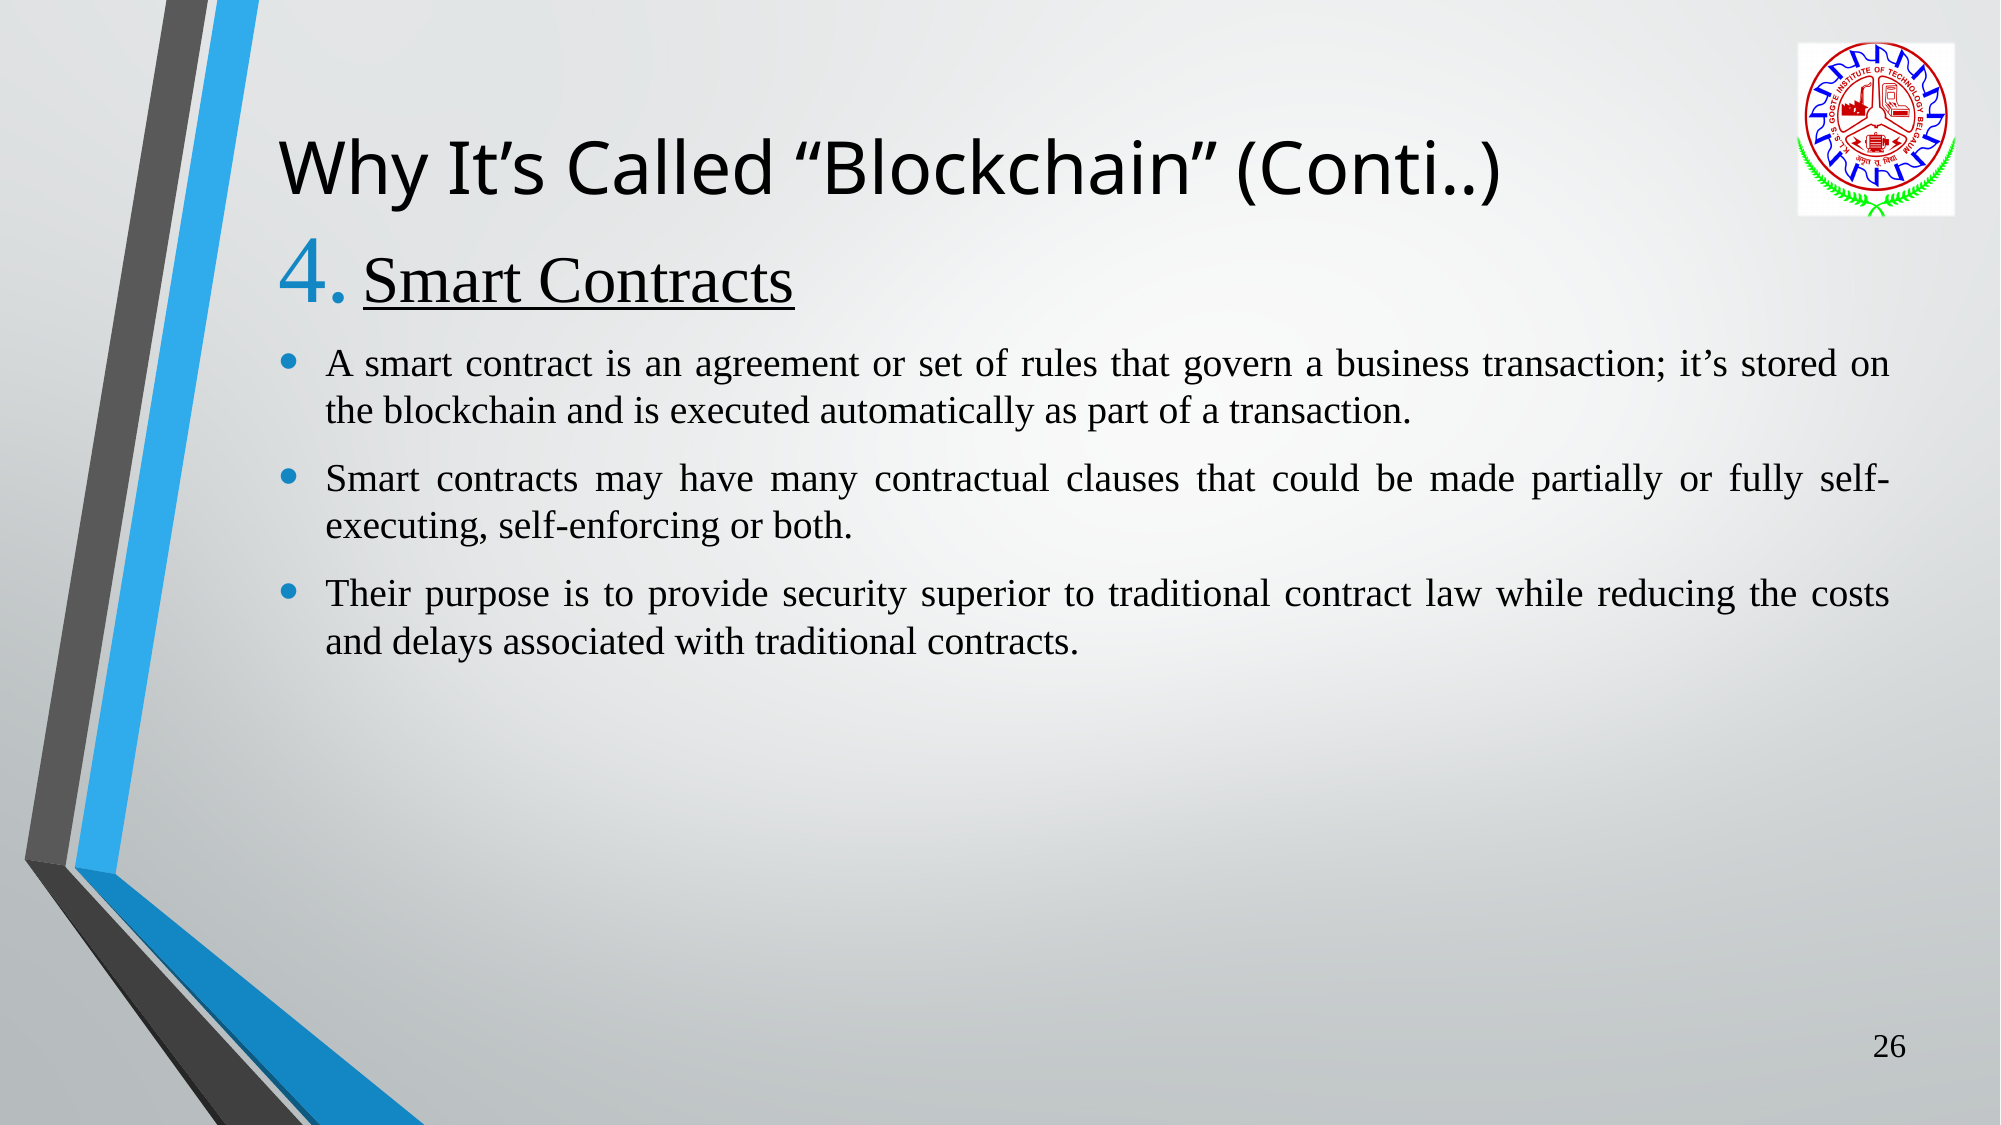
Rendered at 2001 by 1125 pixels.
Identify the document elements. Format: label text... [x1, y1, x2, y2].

picture [1796, 41, 1957, 218]
title Why It’s Called “Blockchain” (Conti..) [263, 112, 1524, 218]
list Smart Contracts A smart contract is an agreement or set of rules that govern a business transaction; it’s stored on the blockchain and is executed automatically as part of a transaction. Smart contracts may have many contractual clauses that could be made partially or fully self-executing, self-enforcing or both. Their purpose is to provide security superior to traditional contract law while reducing the costs and delays associated with traditional contracts. [263, 228, 1908, 1074]
slide_number 26 [1831, 1013, 1922, 1074]
